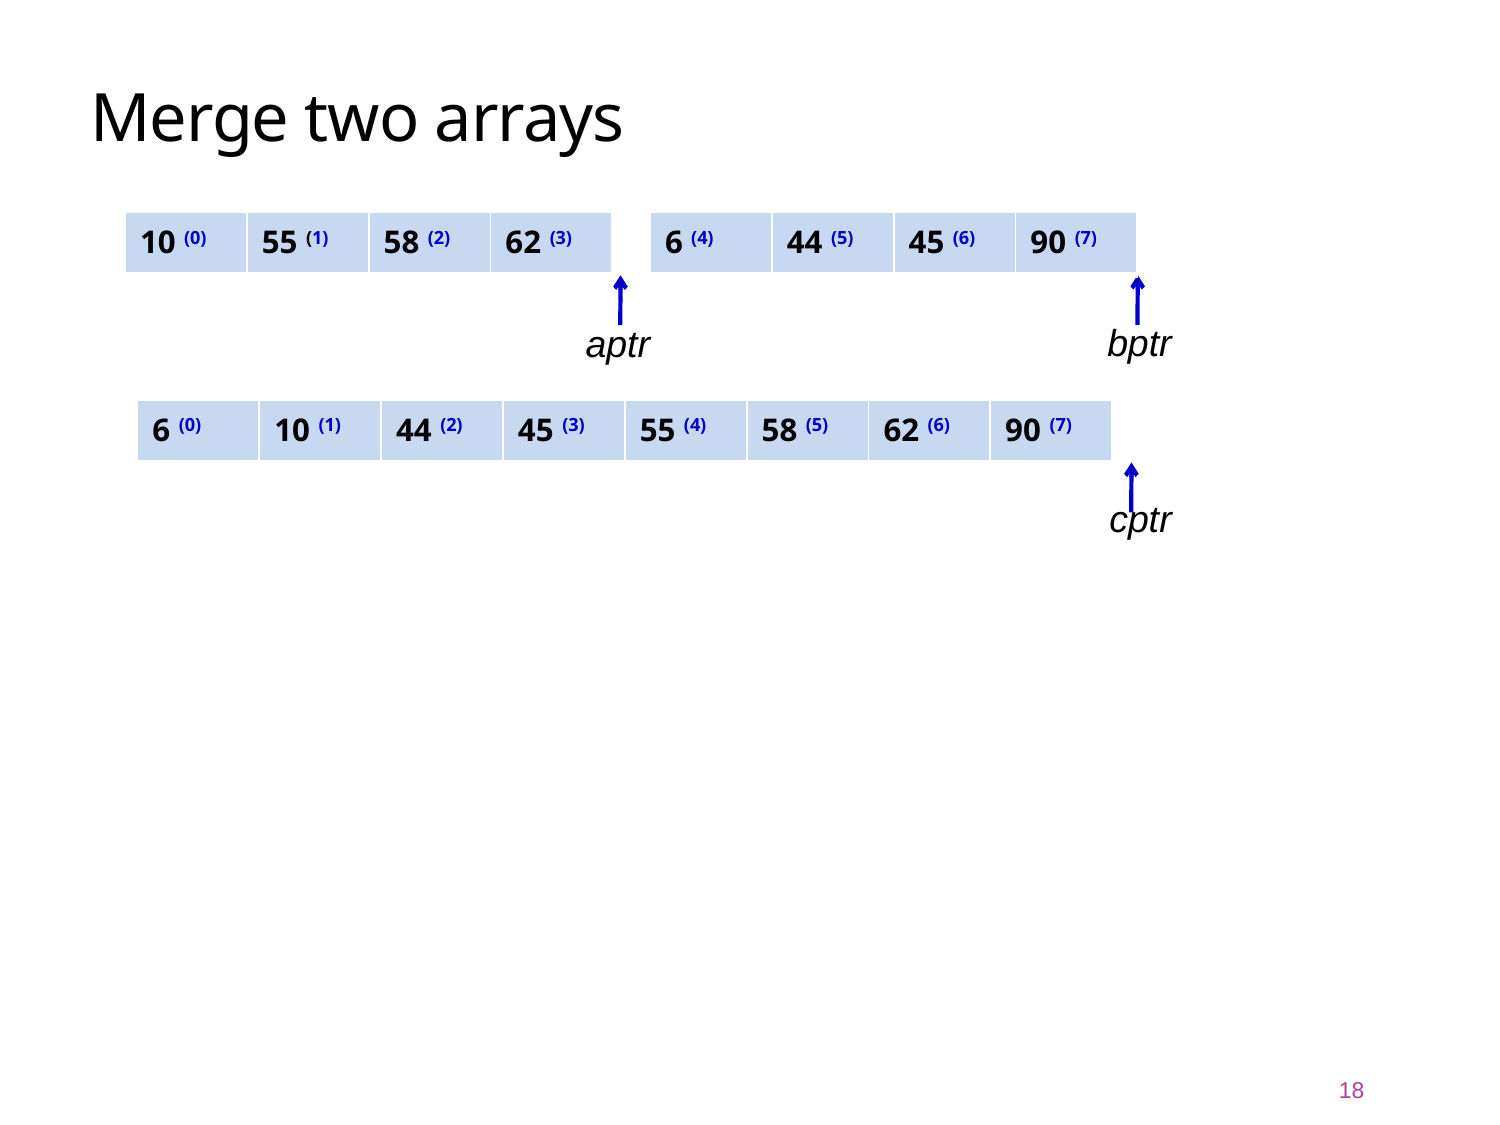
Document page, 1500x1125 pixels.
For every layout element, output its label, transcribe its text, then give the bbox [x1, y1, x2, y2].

table_header 44 (5) [773, 213, 893, 272]
table_header 44 (2) [382, 401, 502, 460]
table_header 62 (3) [491, 213, 611, 272]
table_header 55 (1) [248, 213, 368, 272]
table_header 45 (3) [504, 401, 624, 460]
table_header 45 (6) [895, 213, 1015, 272]
table_header 10 (0) [126, 213, 246, 272]
table_header 55 (4) [626, 401, 746, 460]
text_box cptr [1094, 487, 1187, 548]
table_header 90 (7) [991, 401, 1111, 460]
table_header 10 (1) [260, 401, 380, 460]
text_box aptr [570, 312, 666, 373]
table_header 6 (4) [651, 213, 771, 272]
table_header 58 (2) [370, 213, 490, 272]
text_box bptr [1092, 311, 1187, 372]
table_header 90 (7) [1016, 213, 1136, 272]
table_header 6 (0) [138, 401, 258, 460]
title Merge two arrays [75, 24, 1263, 163]
slide_number 18 [1218, 1059, 1380, 1120]
table_header 62 (6) [869, 401, 989, 460]
table_header 58 (5) [748, 401, 868, 460]
